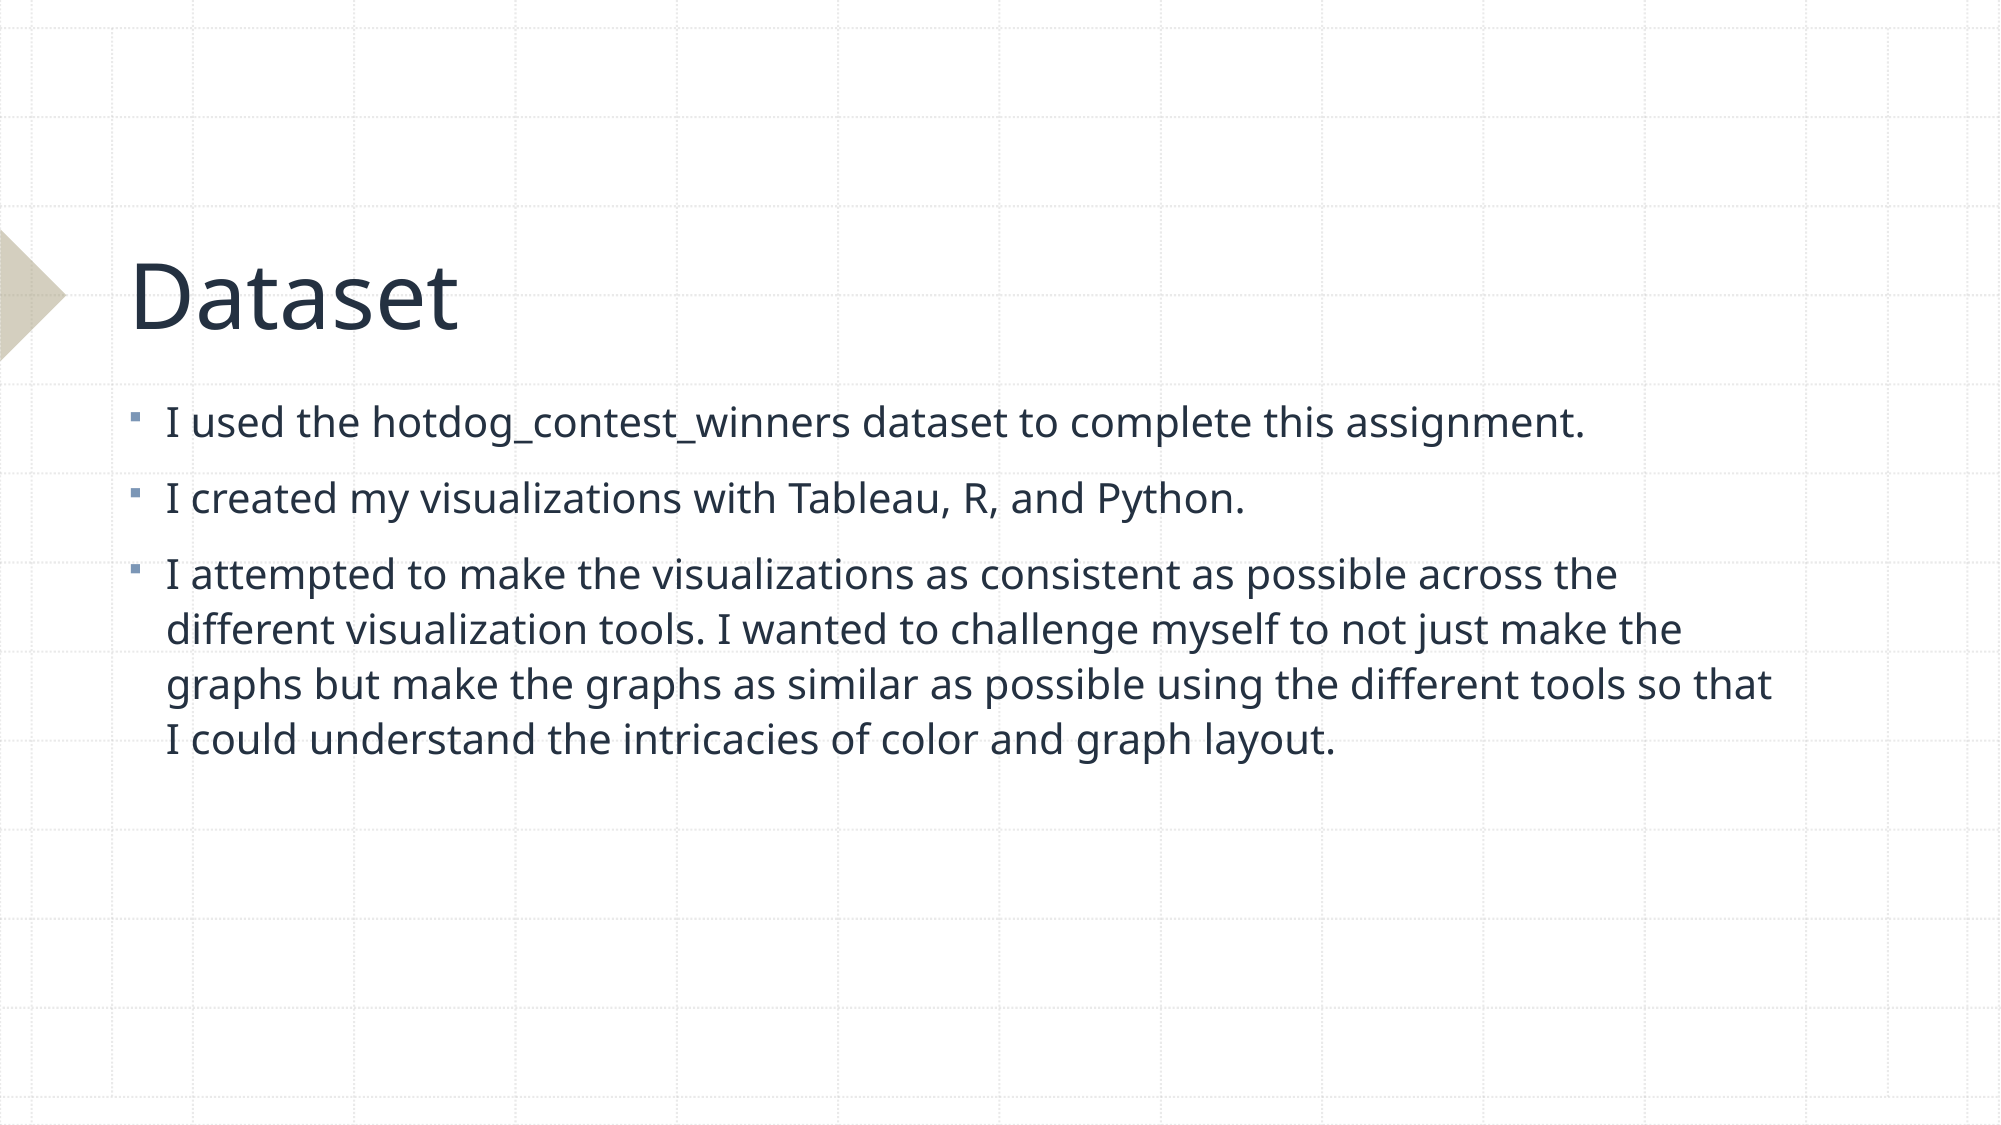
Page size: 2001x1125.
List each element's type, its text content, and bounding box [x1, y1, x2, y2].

list I used the hotdog_contest_winners dataset to complete this assignment. I created my visualizations with Tableau, R, and Python. I attempted to make the visualizations as consistent as possible across the different visualization tools. I wanted to challenge myself to not just make the graphs but make the graphs as similar as possible using the different tools so that I could understand the intricacies of color and graph layout. [113, 383, 1808, 969]
title Dataset [113, 119, 1808, 356]
